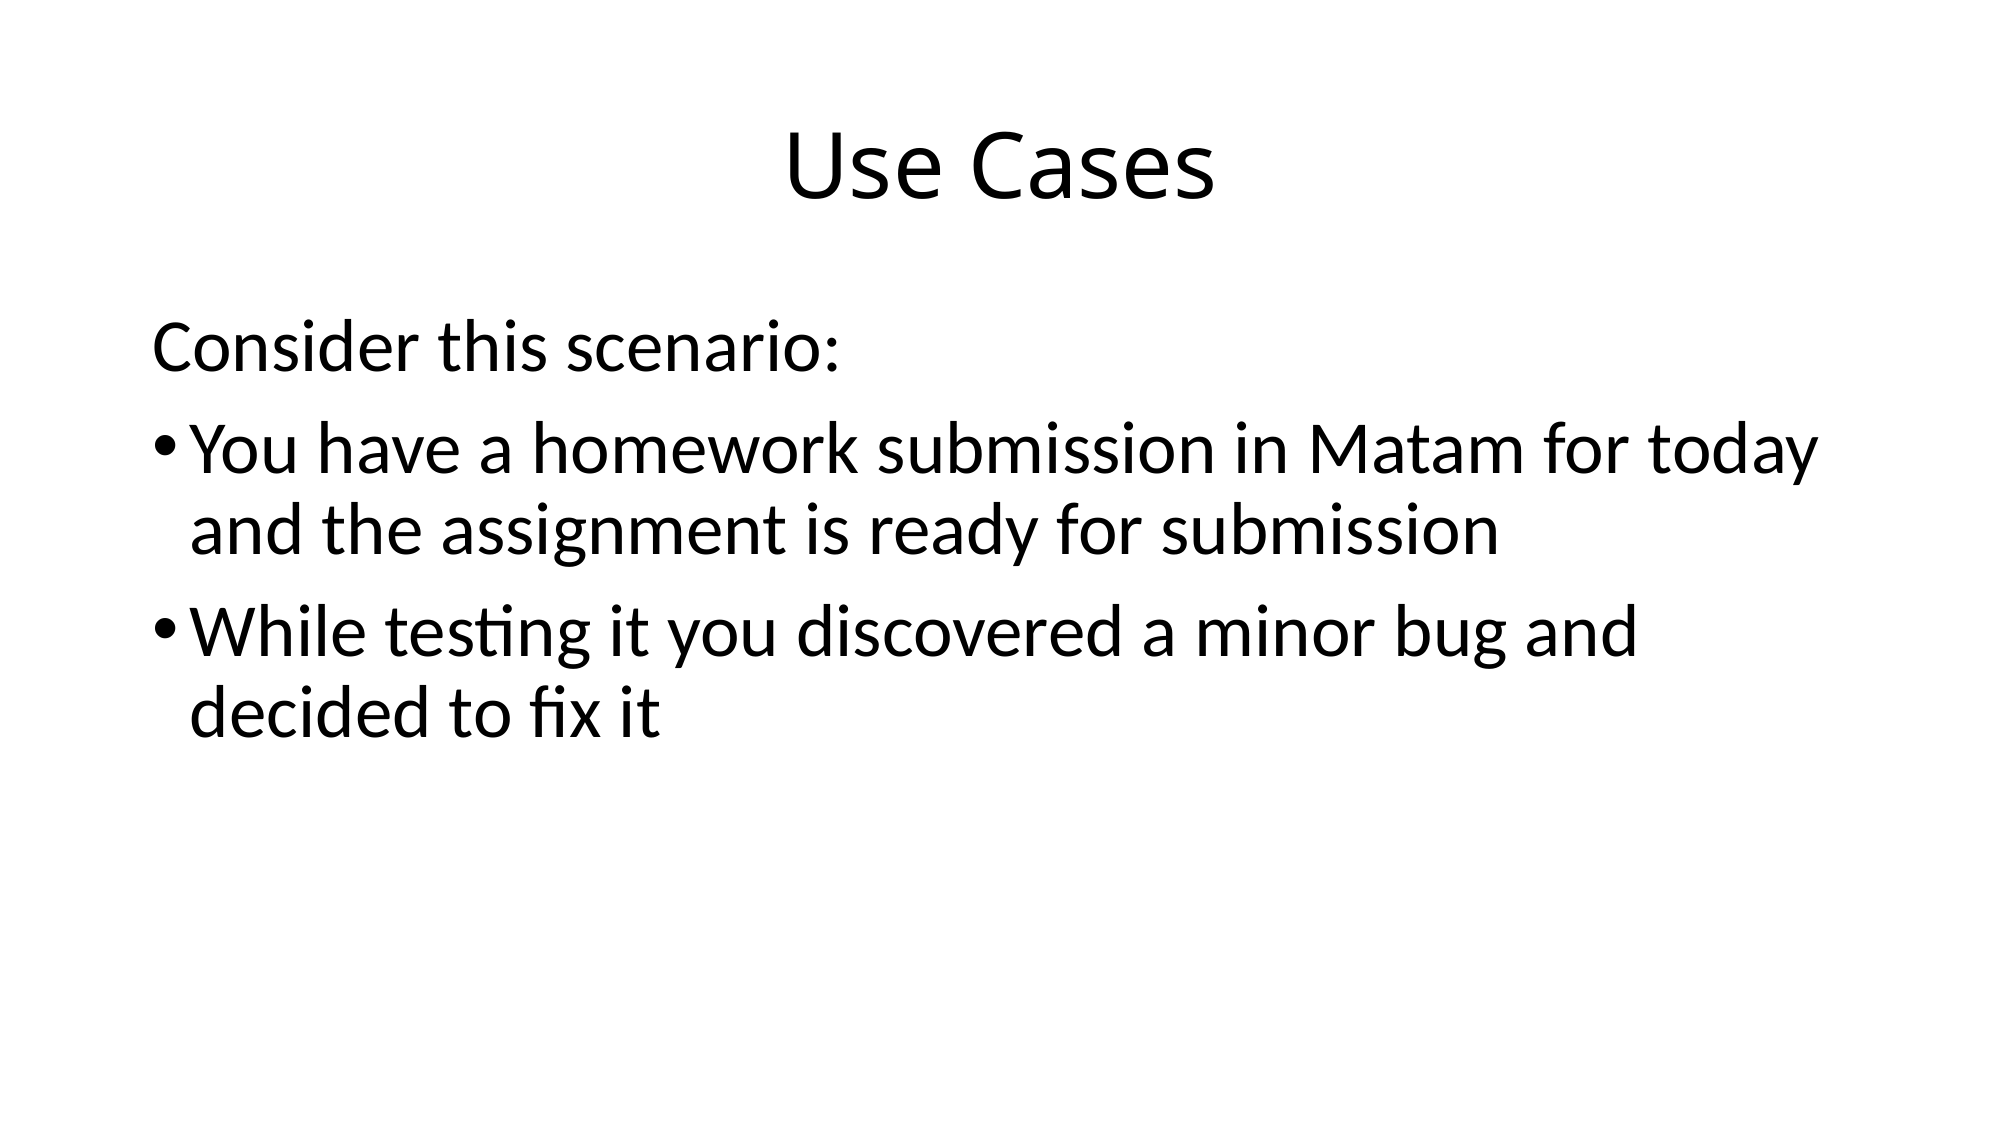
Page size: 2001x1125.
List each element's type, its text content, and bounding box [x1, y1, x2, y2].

title Use Cases [137, 59, 1863, 278]
list Consider this scenario: You have a homework submission in Matam for today and the assignment is ready for submission While testing it you discovered a minor bug and decided to fix it [137, 299, 1863, 1014]
